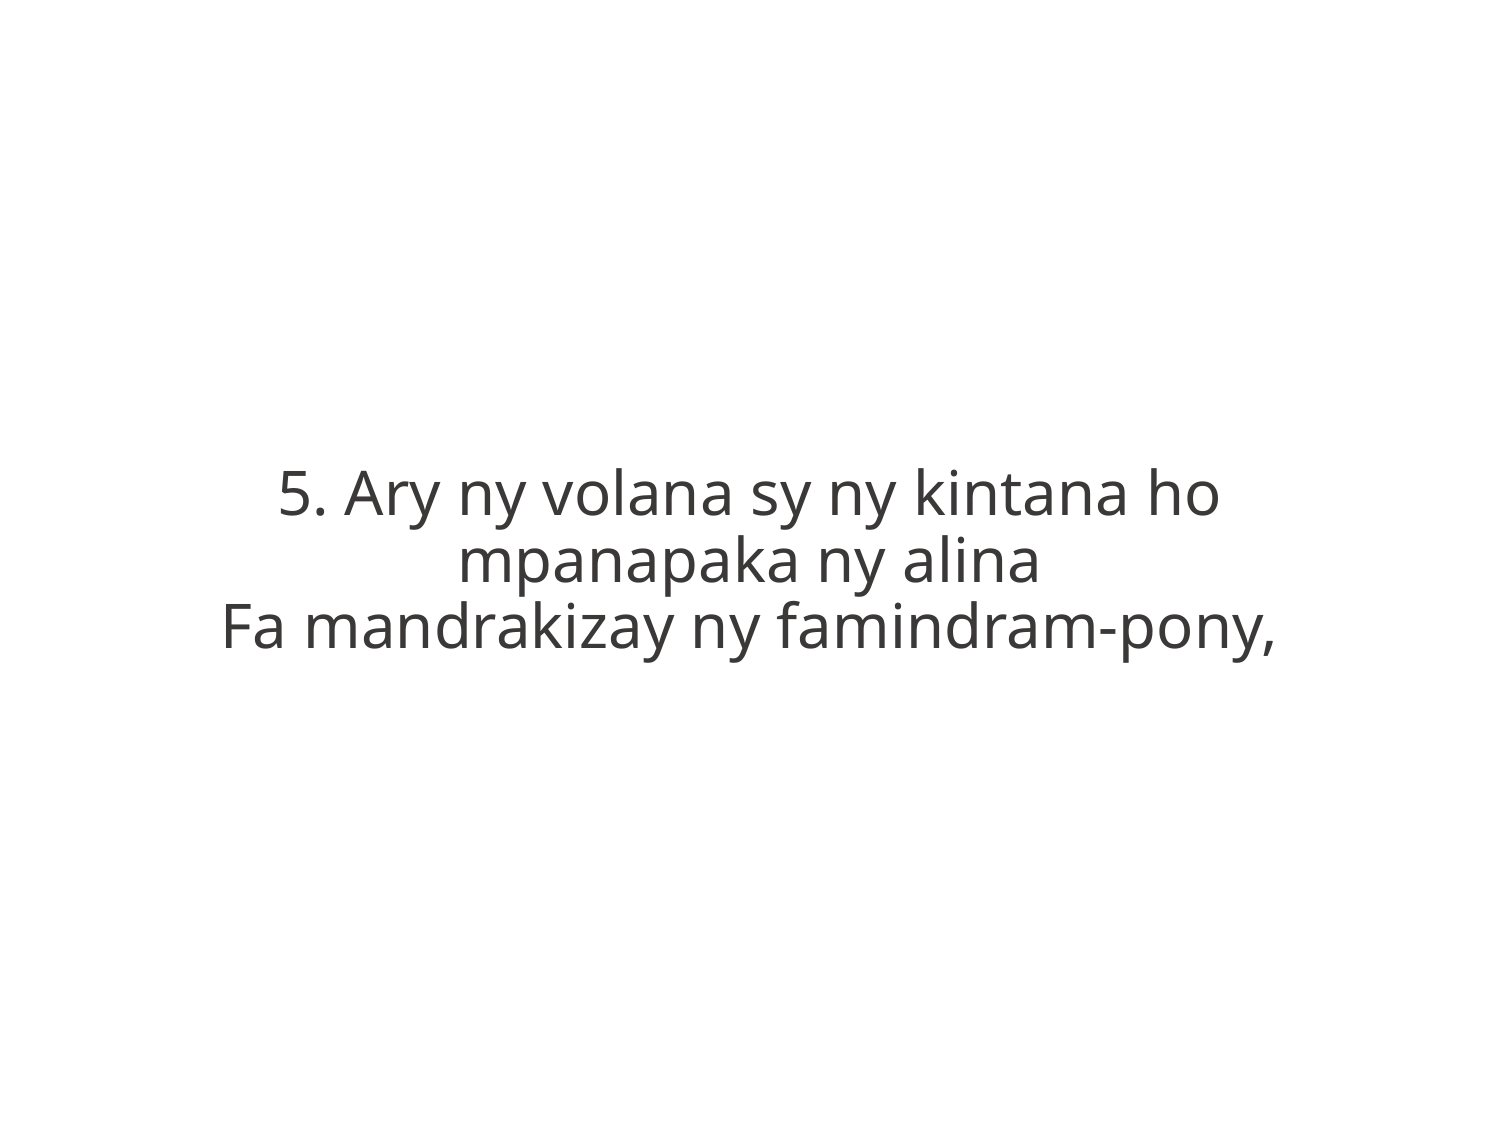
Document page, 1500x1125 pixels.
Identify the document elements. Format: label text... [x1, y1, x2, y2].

title 5. Ary ny volana sy ny kintana ho mpanapaka ny alina Fa mandrakizay ny famindram-pony, [103, 453, 1397, 672]
